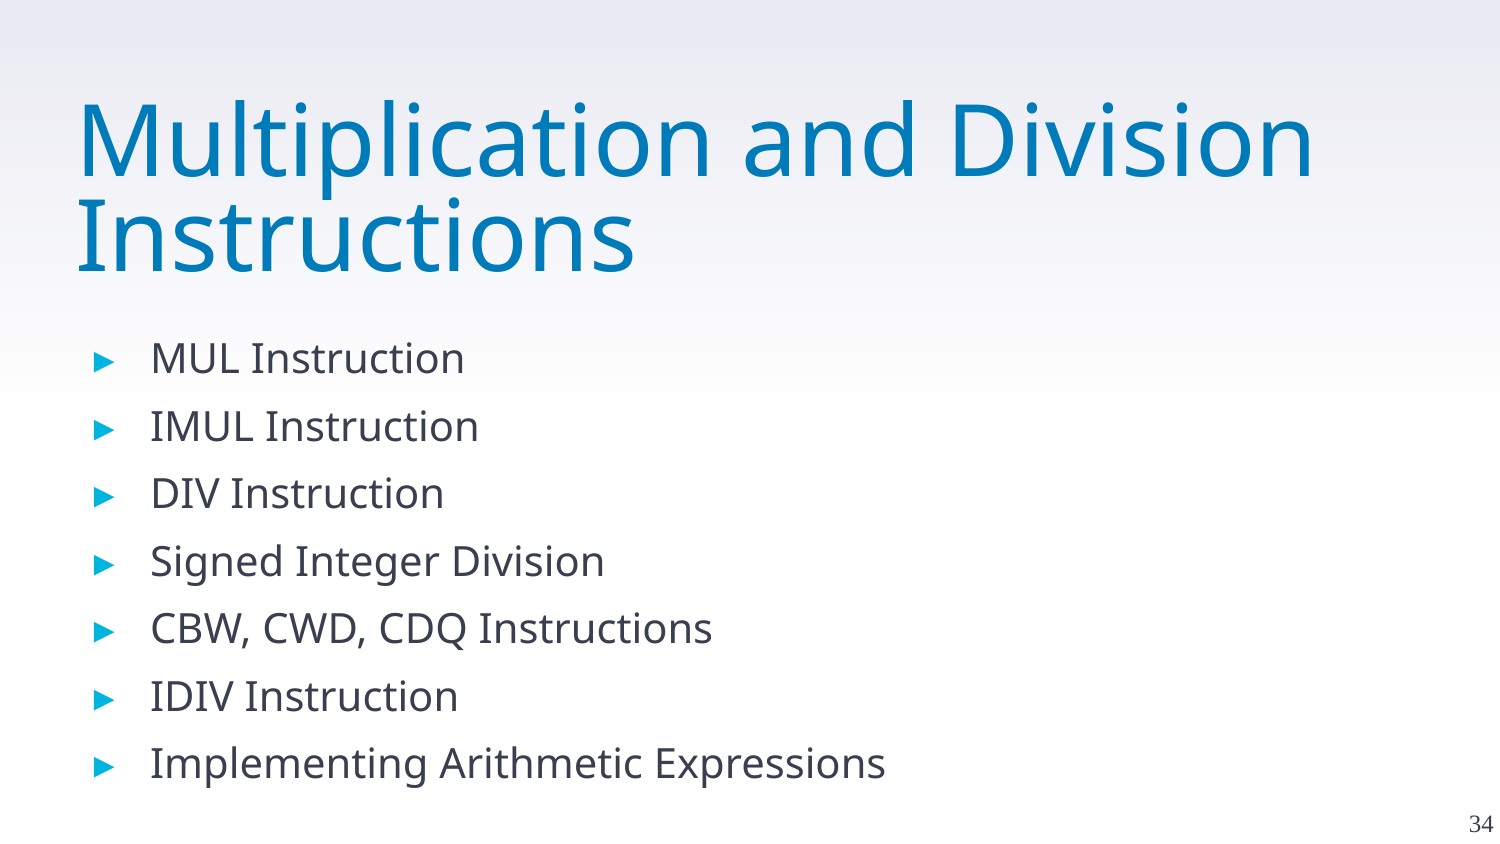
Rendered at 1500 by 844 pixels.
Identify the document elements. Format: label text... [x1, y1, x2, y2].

list MUL Instruction IMUL Instruction DIV Instruction Signed Integer Division CBW, CWD, CDQ Instructions IDIV Instruction Implementing Arithmetic Expressions [75, 327, 1419, 767]
title Multiplication and Division Instructions [75, 99, 1419, 277]
slide_number 34 [1418, 760, 1494, 838]
